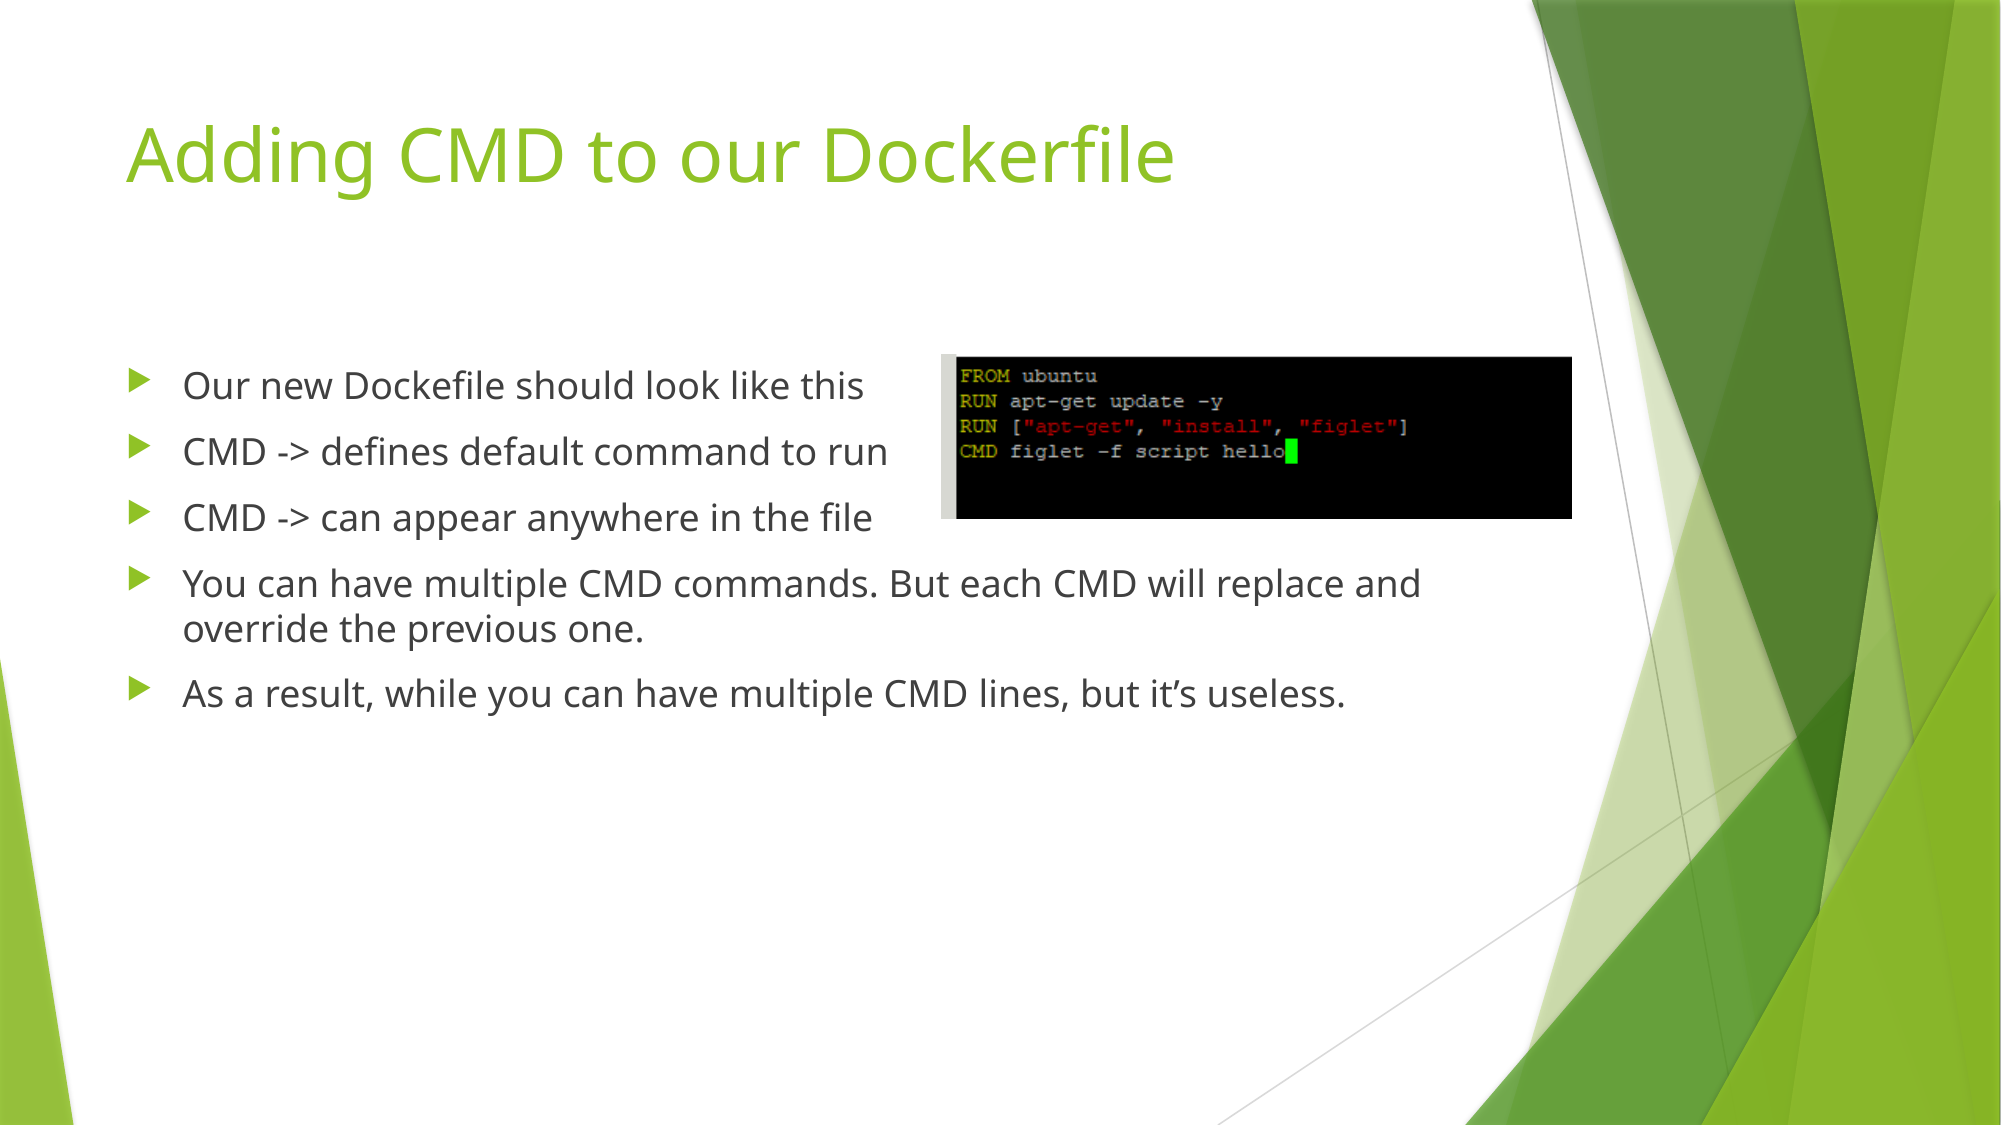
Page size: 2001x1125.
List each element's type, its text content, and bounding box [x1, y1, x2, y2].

title Adding CMD to our Dockerfile [111, 99, 1522, 317]
list Our new Dockefile should look like this CMD -> defines default command to run CMD -> can appear anywhere in the file You can have multiple CMD commands. But each CMD will replace and override the previous one. As a result, while you can have multiple CMD lines, but it’s useless. [111, 354, 1522, 992]
picture [941, 353, 1573, 519]
